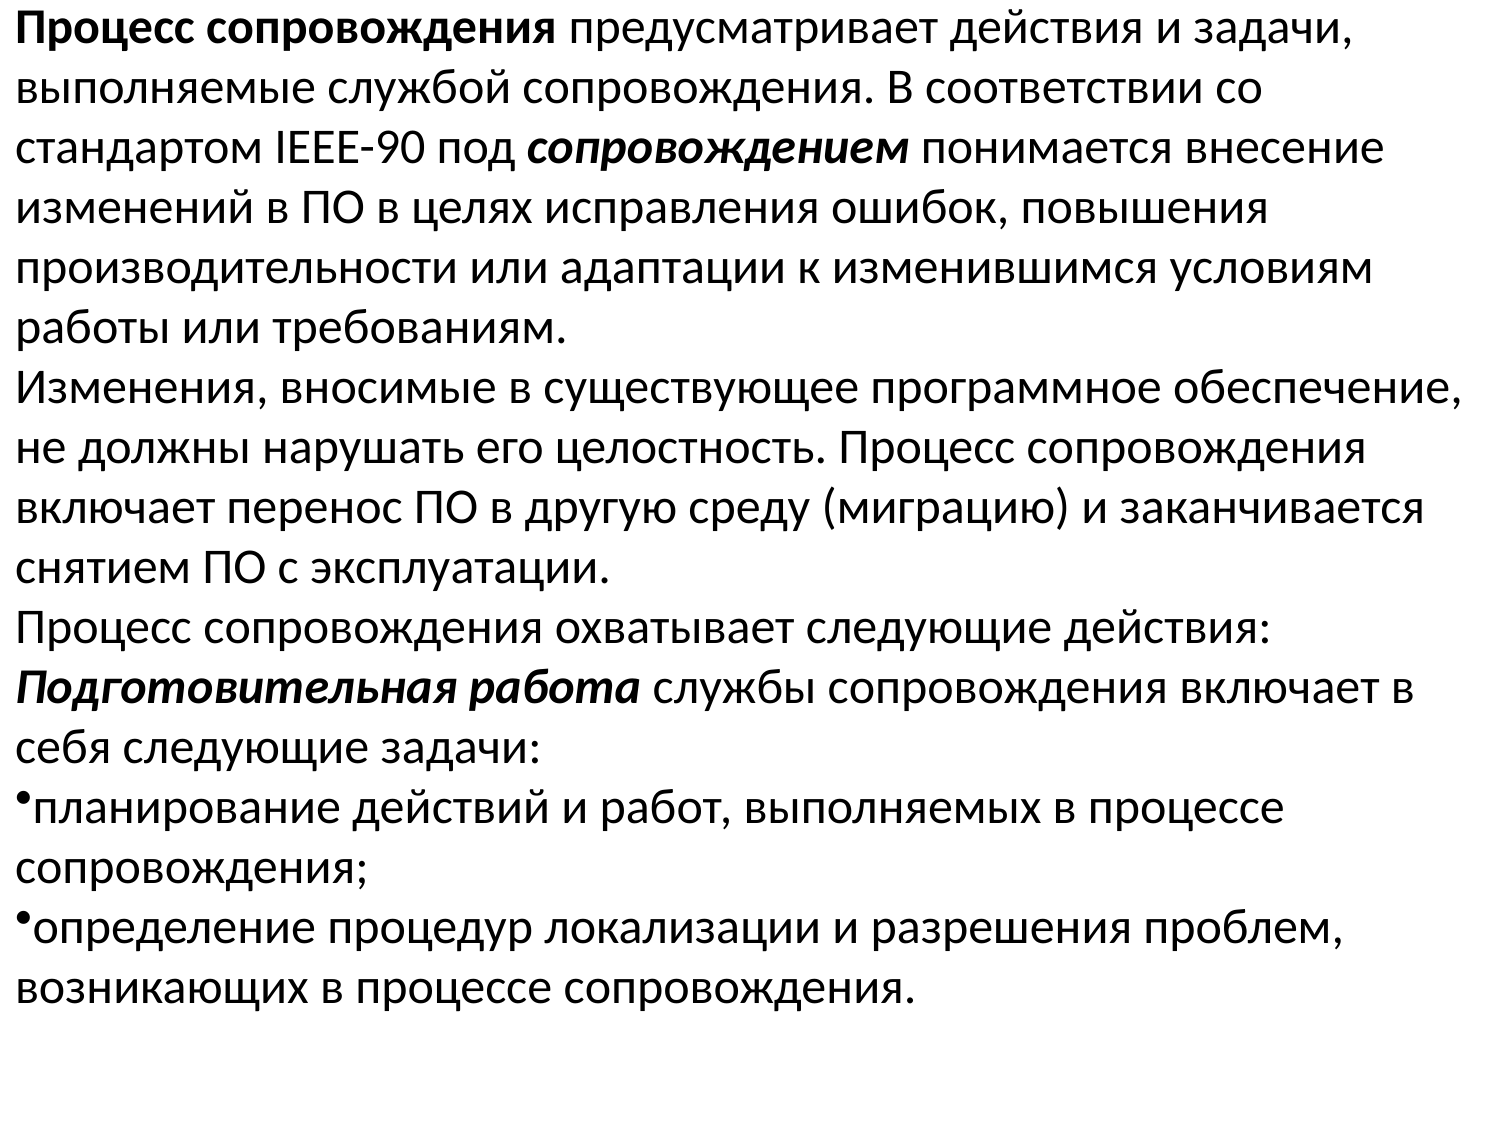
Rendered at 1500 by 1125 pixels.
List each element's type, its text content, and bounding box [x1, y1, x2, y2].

text_box Процесс сопровождения предусматривает действия и задачи, выполняемые службой сопровождения. В соответствии со стандартом IEEE-90 под сопровождением понимается внесение изменений в ПО в целях исправления ошибок, повышения производительности или адаптации к изменившимся условиям работы или требованиям. Изменения, вносимые в существующее программное обеспечение, не должны нарушать его целостность. Процесс сопровождения включает перенос ПО в другую среду (миграцию) и заканчивается снятием ПО с эксплуатации. Процесс сопровождения охватывает следующие действия: Подготовительная работа службы сопровождения включает в себя следующие задачи: планирование действий и работ, выполняемых в процессе сопровождения; определение процедур локализации и разрешения проблем, возникающих в процессе сопровождения. [0, 0, 1500, 1081]
